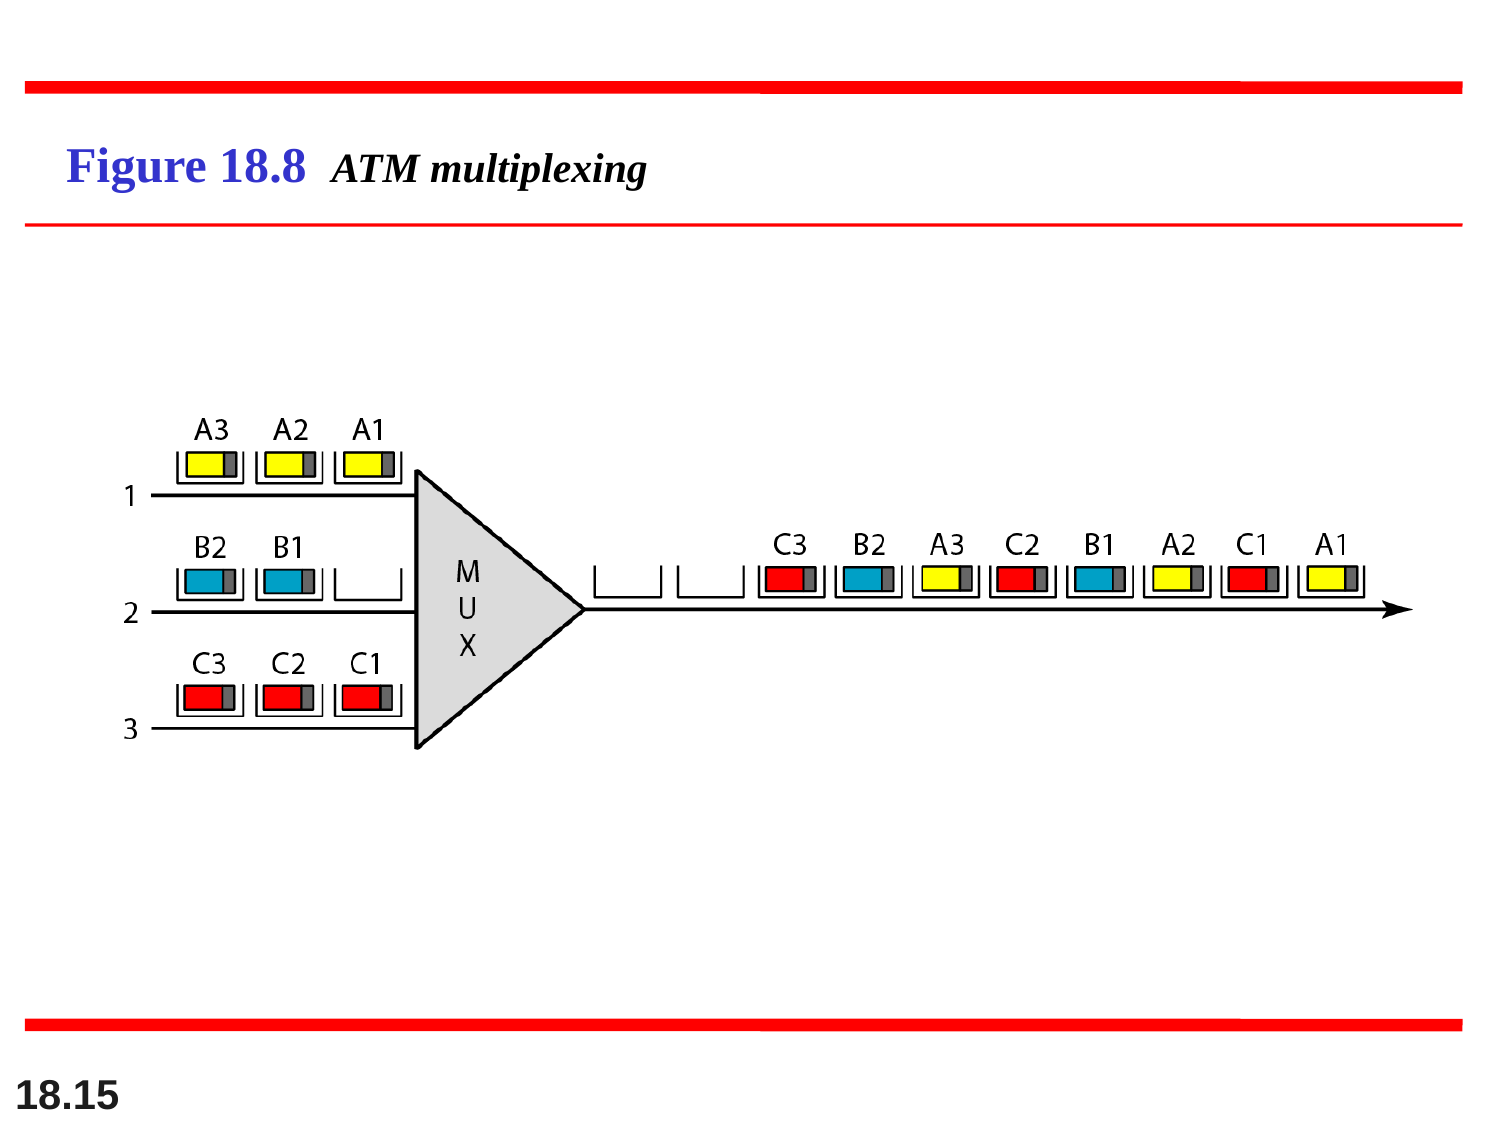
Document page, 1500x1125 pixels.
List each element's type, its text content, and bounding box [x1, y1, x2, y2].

picture [122, 413, 1413, 750]
text_box Figure 18.8 ATM multiplexing [51, 124, 664, 200]
slide_number 18.15 [0, 1050, 313, 1125]
